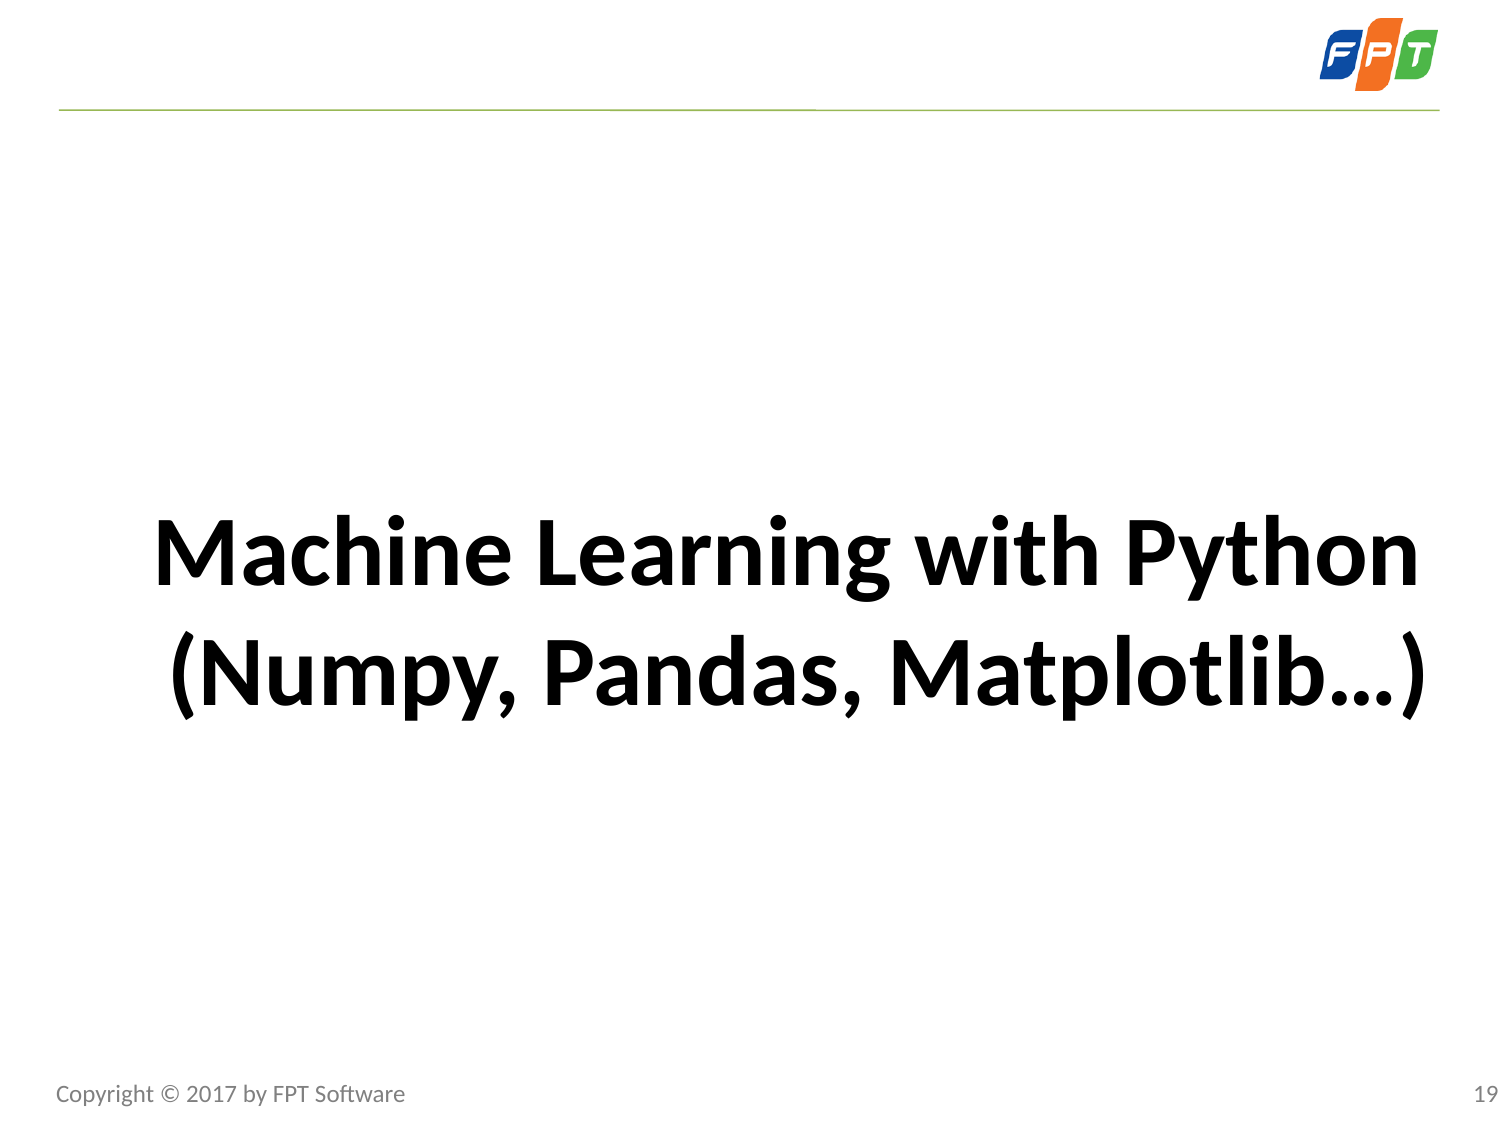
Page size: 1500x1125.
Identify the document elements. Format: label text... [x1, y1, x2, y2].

picture [1317, 16, 1439, 93]
text_box Machine Learning with Python (Numpy, Pandas, Matplotlib…) [60, 125, 1441, 1047]
